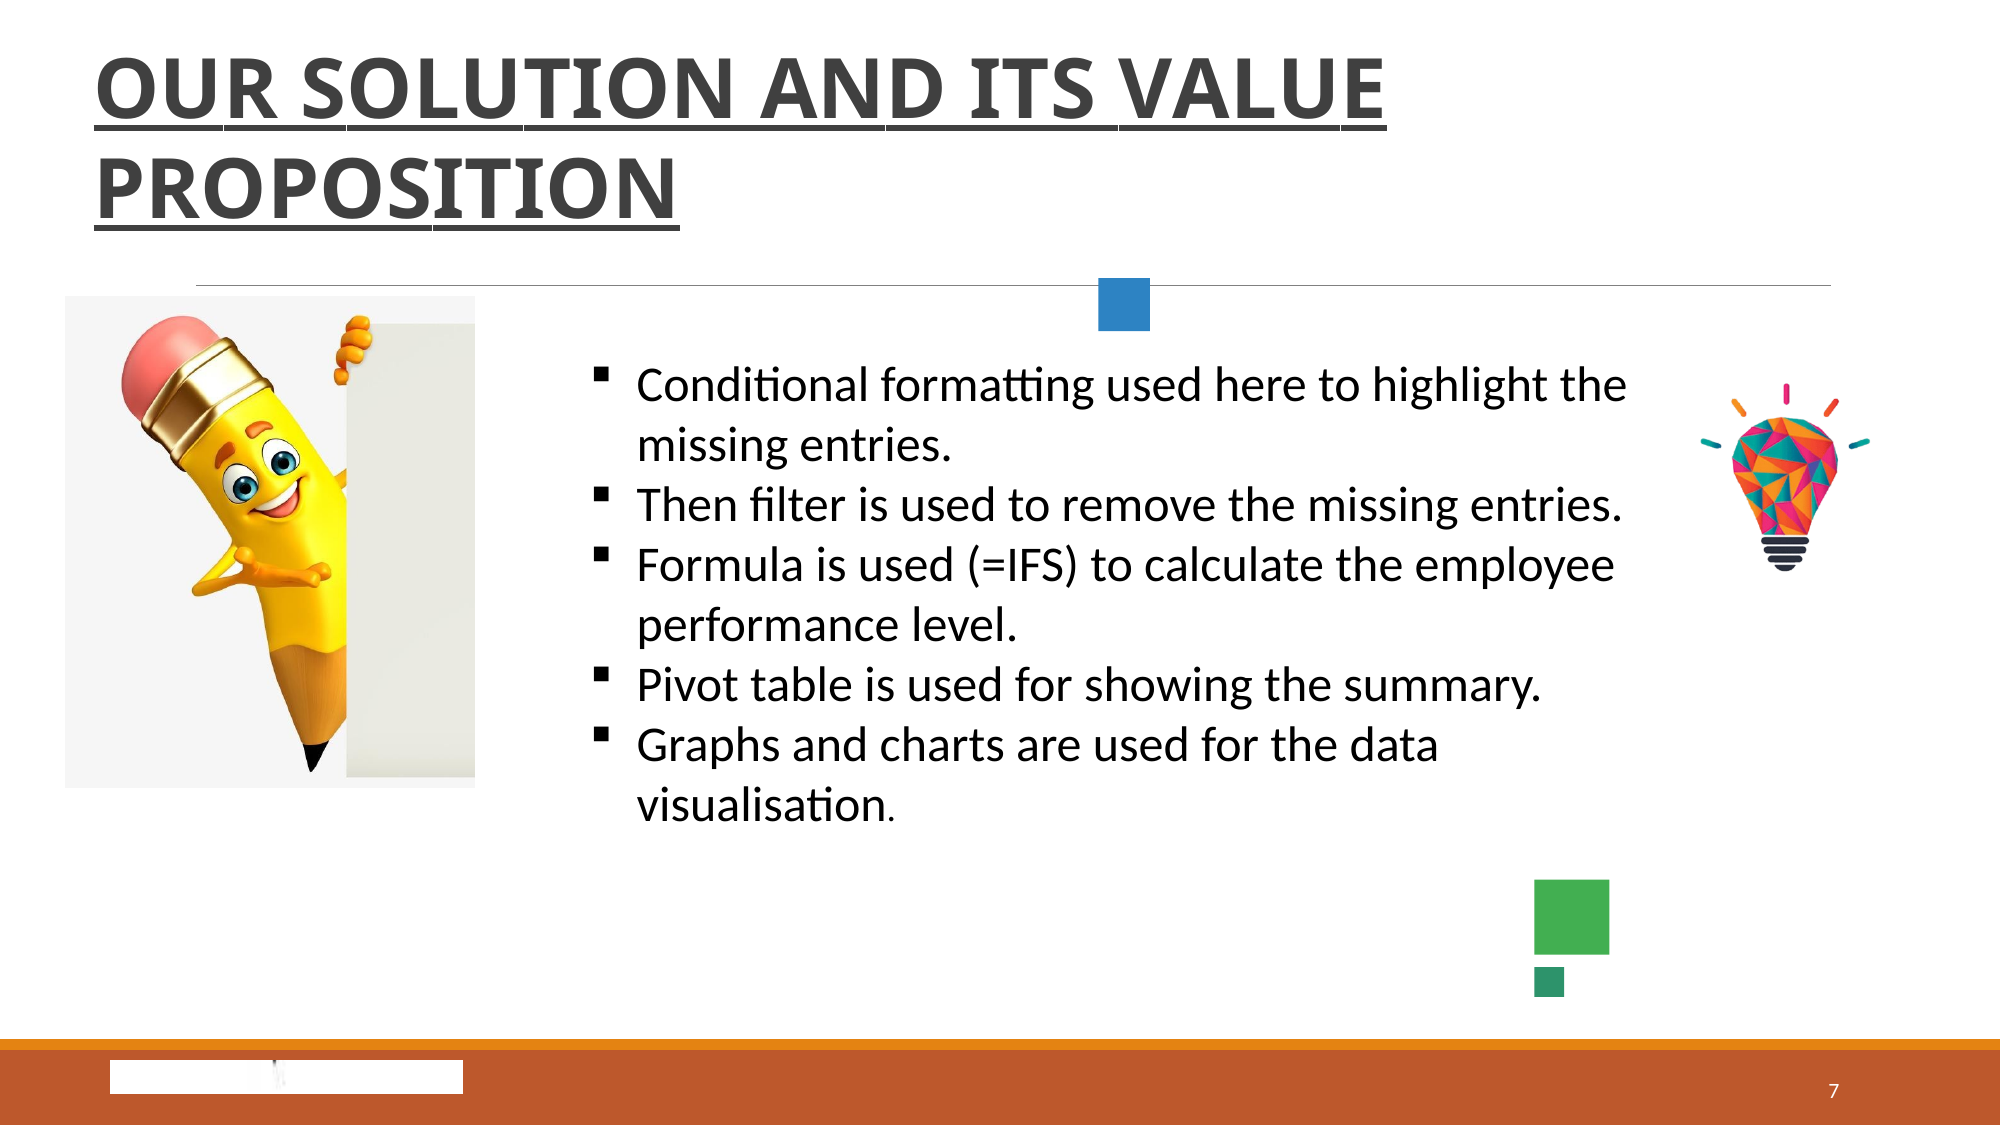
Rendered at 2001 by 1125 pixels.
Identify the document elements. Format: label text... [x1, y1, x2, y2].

picture [65, 295, 476, 788]
picture [1608, 365, 1962, 601]
text_box [1534, 879, 1610, 955]
text_box Conditional formatting used here to highlight the missing entries. Then filter is used to remove the missing entries. Formula is used (=IFS) to calculate the employee performance level. Pivot table is used for showing the summary. Graphs and charts are used for the data visualisation. [575, 343, 1650, 839]
title OUR SOLUTION AND ITS VALUE PROPOSITION [91, 32, 1694, 236]
picture [110, 1060, 463, 1095]
slide_number 7 [1624, 762, 1840, 1125]
text_box [1098, 278, 1150, 332]
text_box [1534, 967, 1565, 997]
